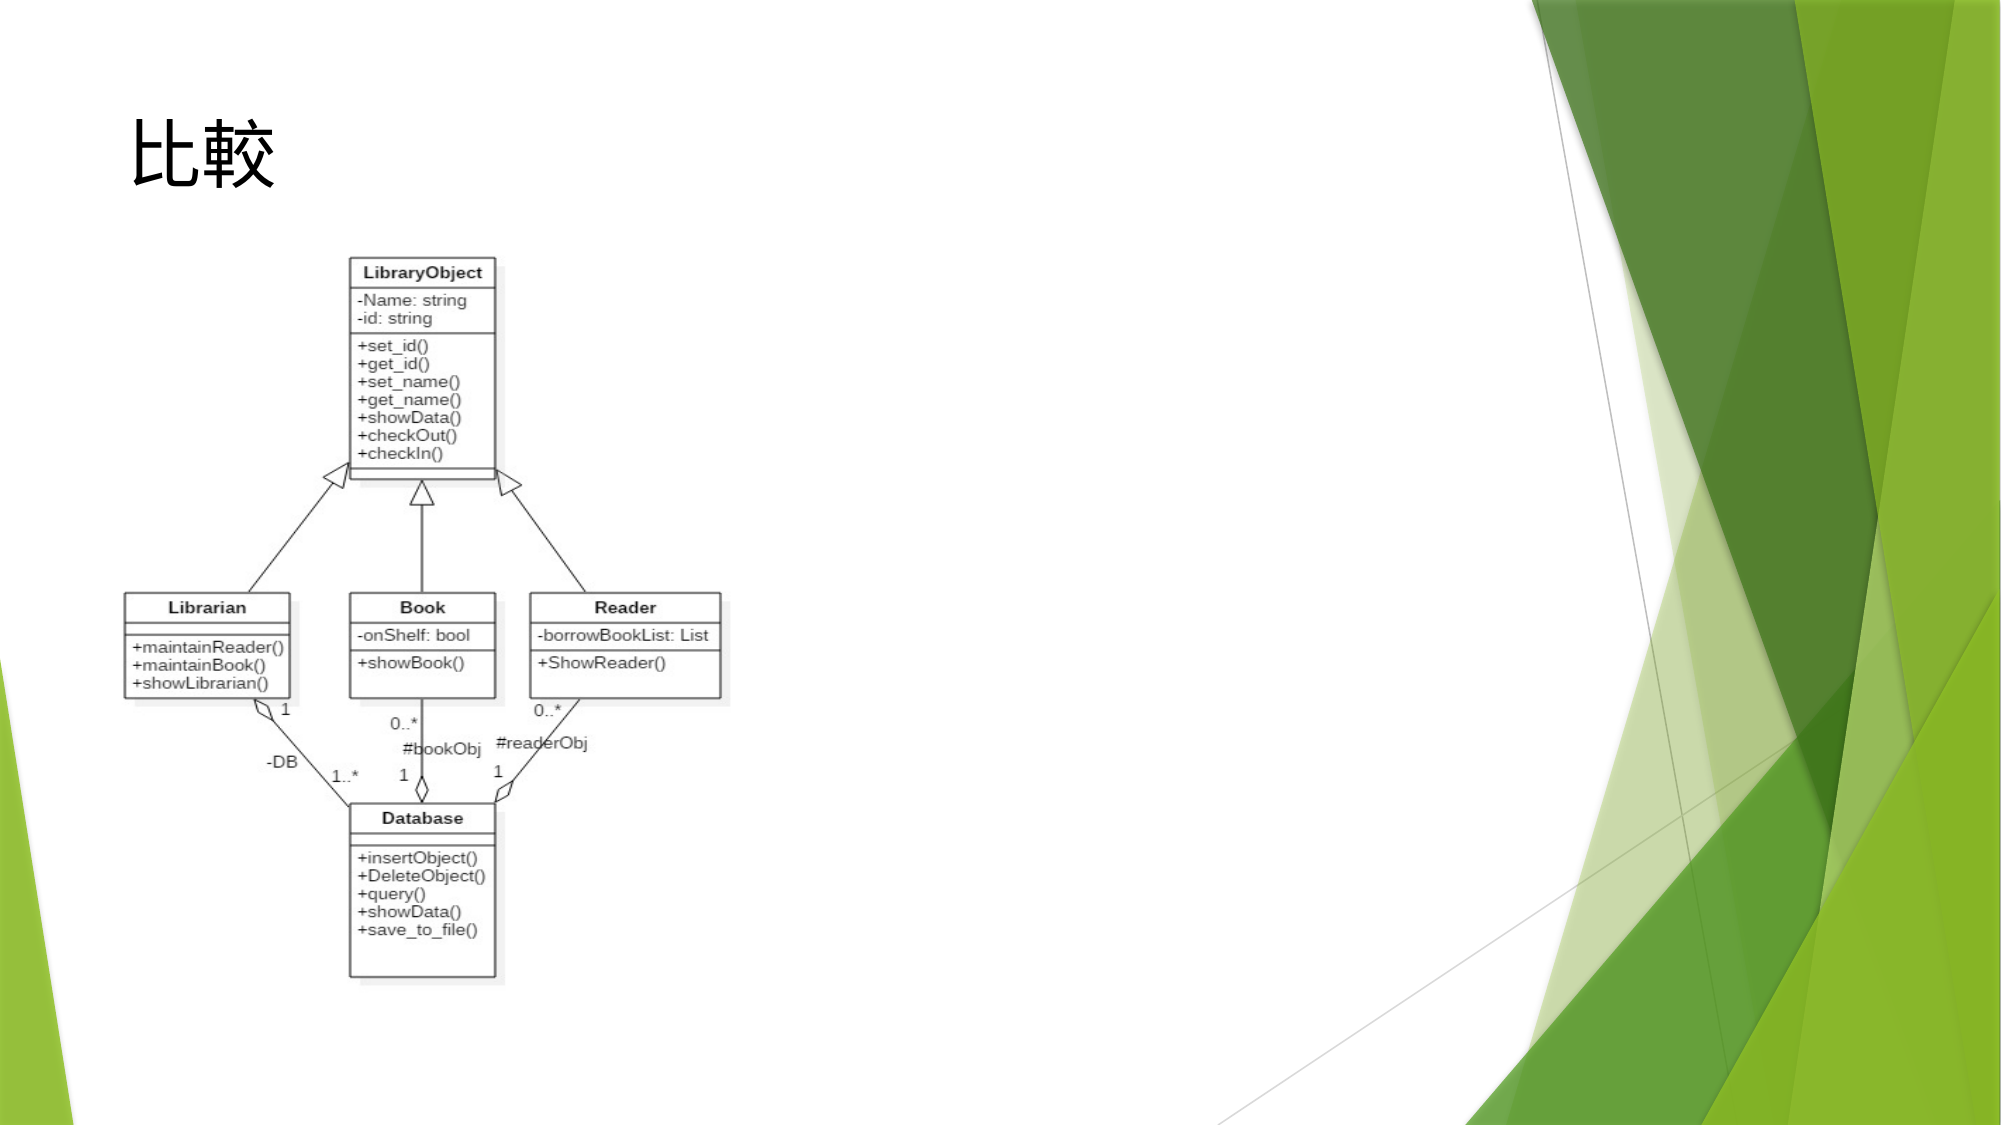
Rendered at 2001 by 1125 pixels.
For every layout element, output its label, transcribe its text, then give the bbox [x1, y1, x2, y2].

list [110, 246, 777, 1025]
title 比較 [111, 99, 1522, 317]
